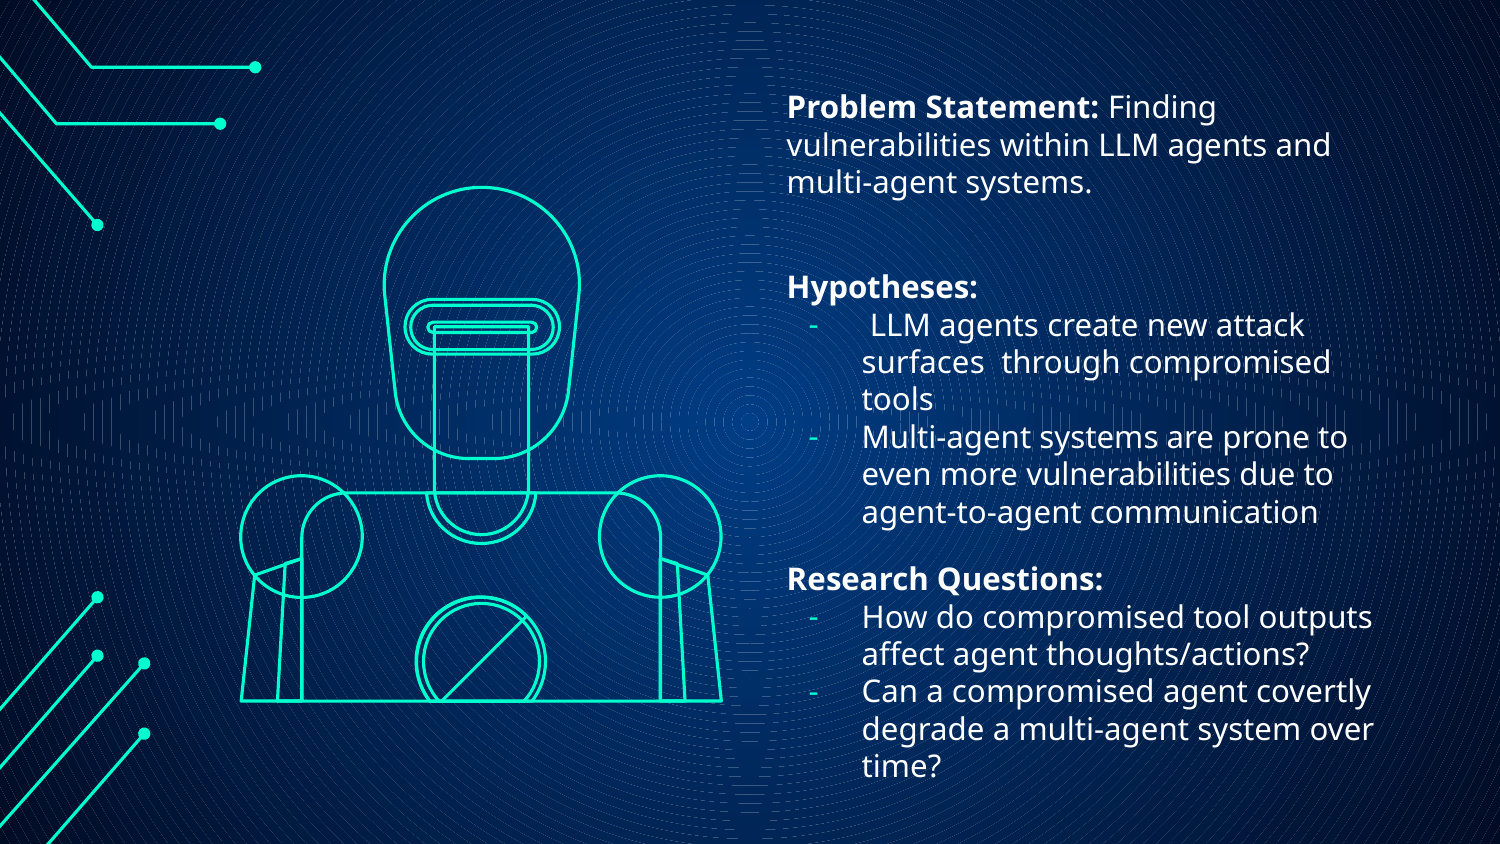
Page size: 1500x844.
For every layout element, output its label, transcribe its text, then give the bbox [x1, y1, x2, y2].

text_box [231, 187, 729, 702]
subtitle Problem Statement: Finding vulnerabilities within LLM agents and multi-agent systems. Hypotheses: LLM agents create new attack surfaces through compromised tools Multi-agent systems are prone to even more vulnerabilities due to agent-to-agent communication Research Questions: How do compromised tool outputs affect agent thoughts/actions? Can a compromised agent covertly degrade a multi-agent system over time? [771, 72, 1418, 797]
